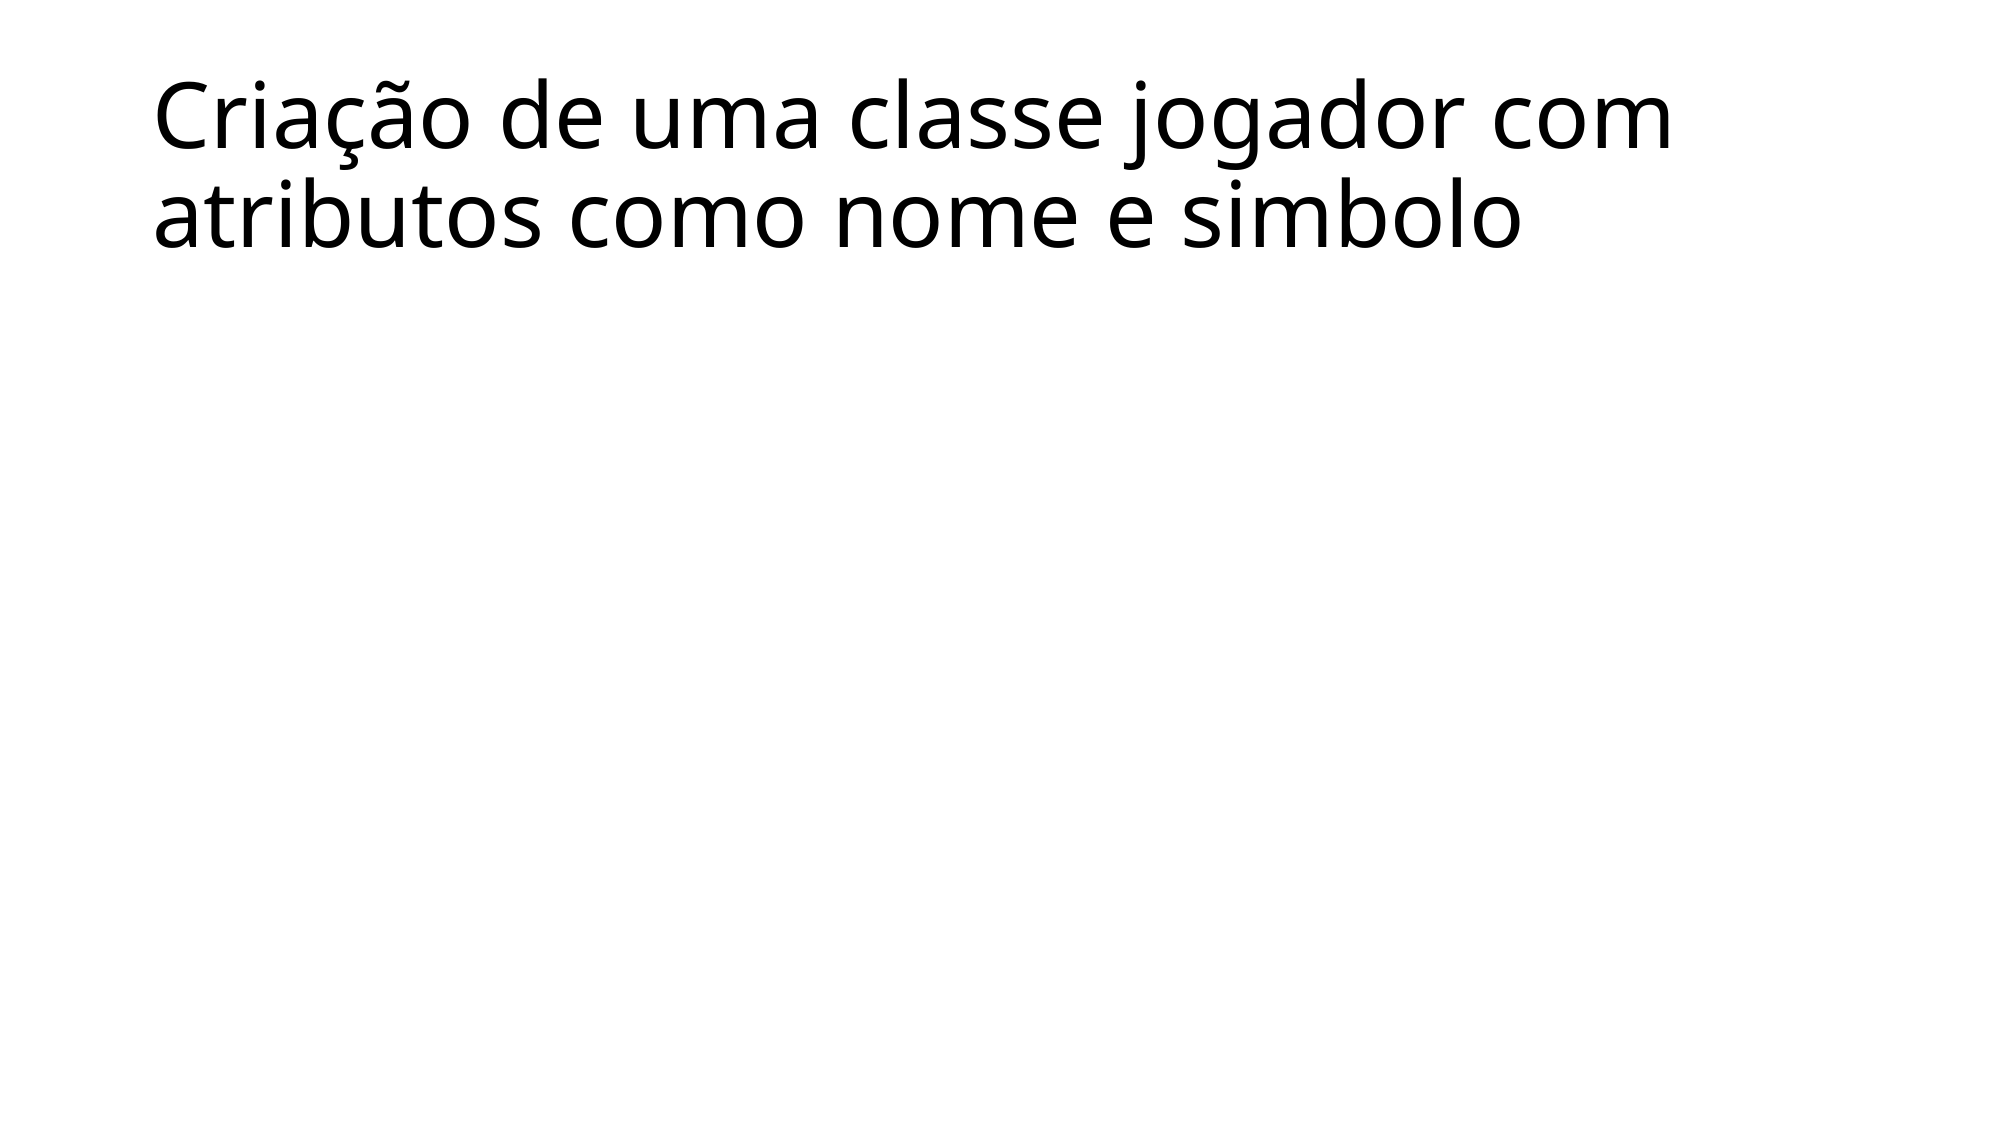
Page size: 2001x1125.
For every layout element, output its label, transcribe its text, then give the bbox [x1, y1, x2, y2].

title Criação de uma classe jogador com atributos como nome e simbolo [137, 59, 1863, 278]
